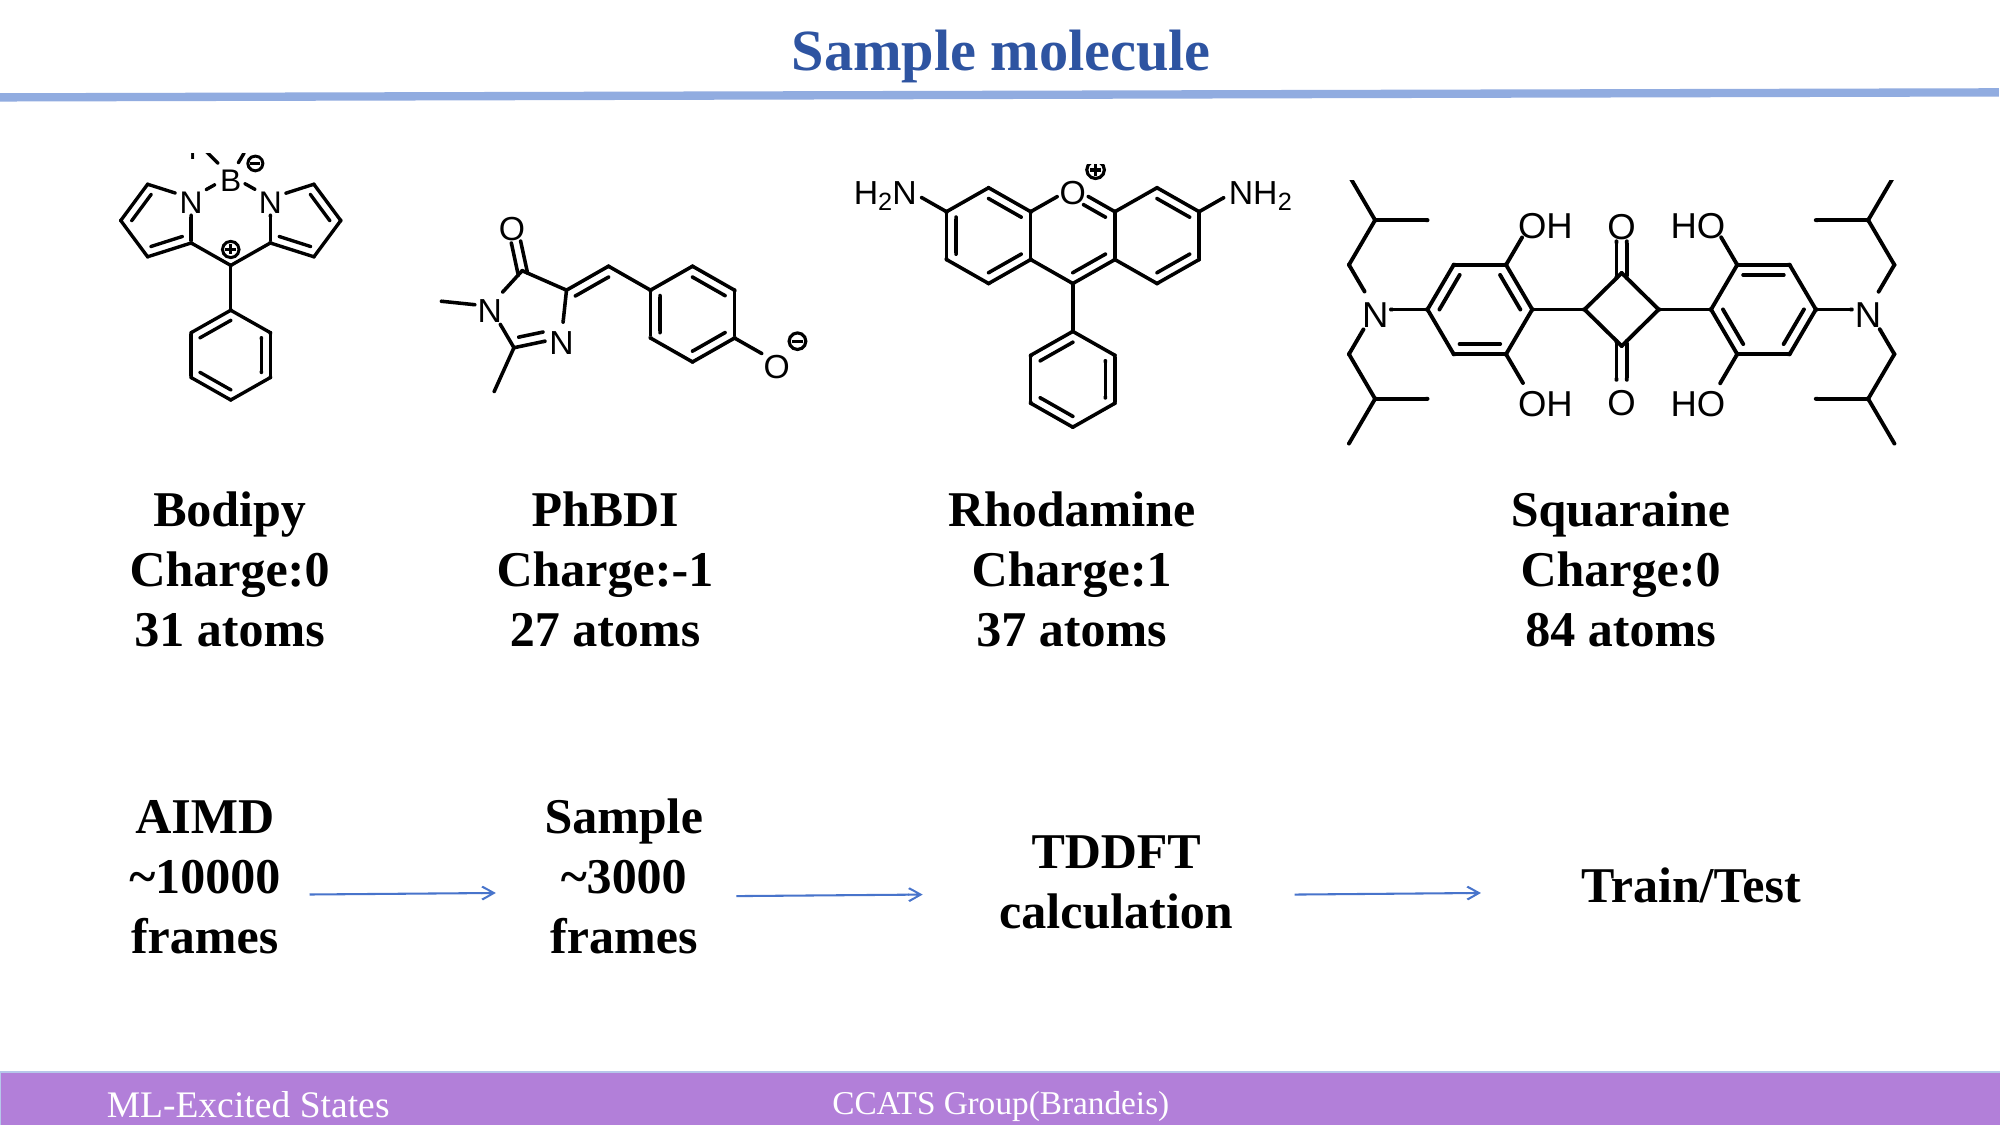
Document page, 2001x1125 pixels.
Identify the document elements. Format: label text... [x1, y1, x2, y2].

footer CCATS Group(Brandeis) [663, 1072, 1340, 1125]
text_box TDDFT calculation [956, 811, 1276, 980]
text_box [735, 893, 924, 897]
text_box Bodipy Charge:0 31 atoms [79, 468, 381, 663]
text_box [1338, 180, 1903, 470]
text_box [111, 153, 348, 450]
text_box Sample molecule [217, 98, 2000, 102]
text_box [0, 91, 2000, 98]
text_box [433, 213, 814, 413]
text_box AIMD ~10000 frames [100, 775, 310, 1014]
text_box PhBDI Charge:-1 27 atoms [454, 468, 756, 706]
text_box Squaraine Charge:0 84 atoms [1470, 470, 1772, 706]
text_box ML-Excited States [0, 1072, 497, 1125]
text_box Sample ~3000 frames [519, 775, 729, 1014]
text_box [0, 1071, 2000, 1125]
text_box Rhodamine Charge:1 37 atoms [921, 468, 1223, 706]
slide_number [1736, 1072, 2000, 1125]
text_box Sample molecule [0, 5, 2000, 91]
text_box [845, 164, 1298, 453]
text_box Train/Test [1531, 845, 1851, 946]
